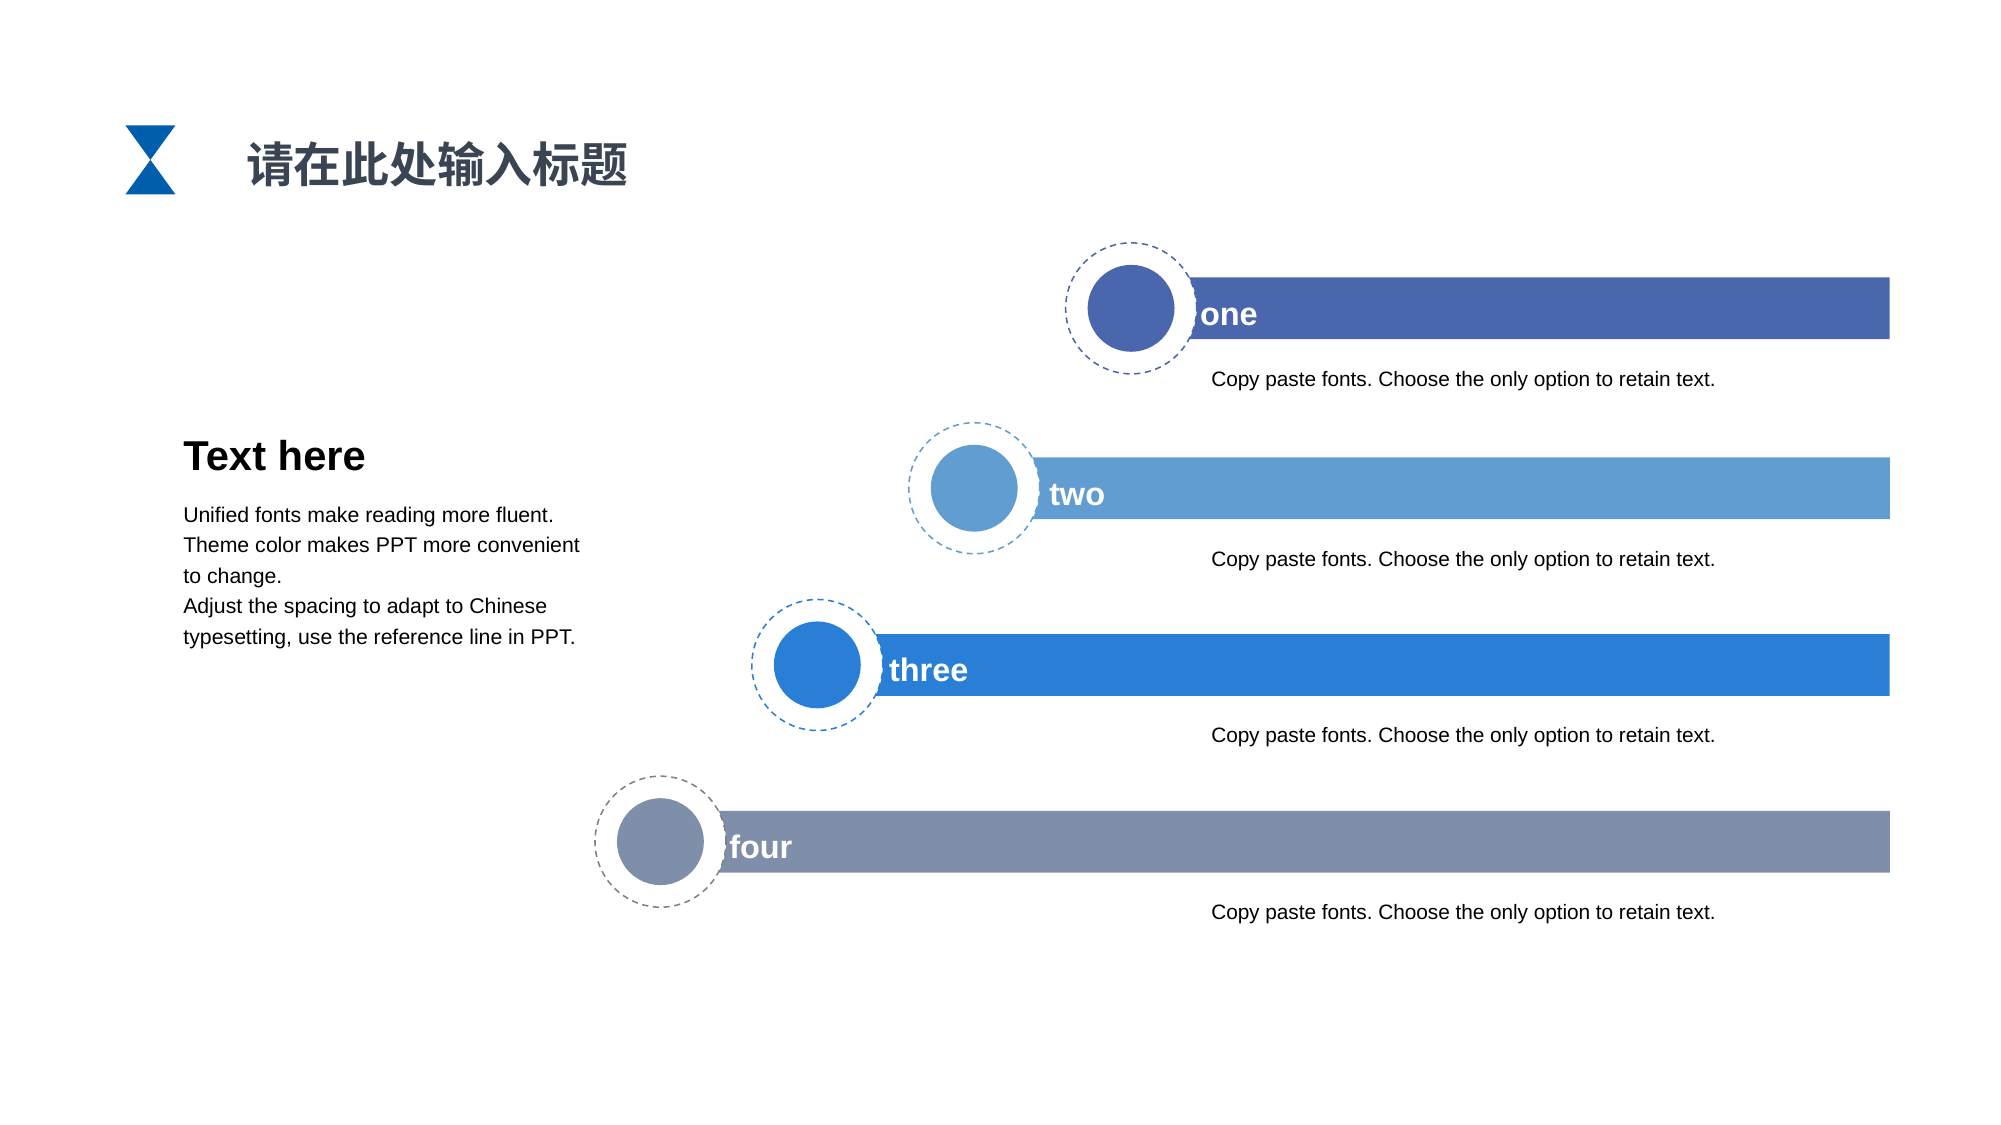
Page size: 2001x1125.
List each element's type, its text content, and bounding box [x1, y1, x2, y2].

text_box 请在此处输入标题 [175, 126, 699, 200]
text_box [168, 242, 1890, 949]
text_box [123, 124, 178, 196]
